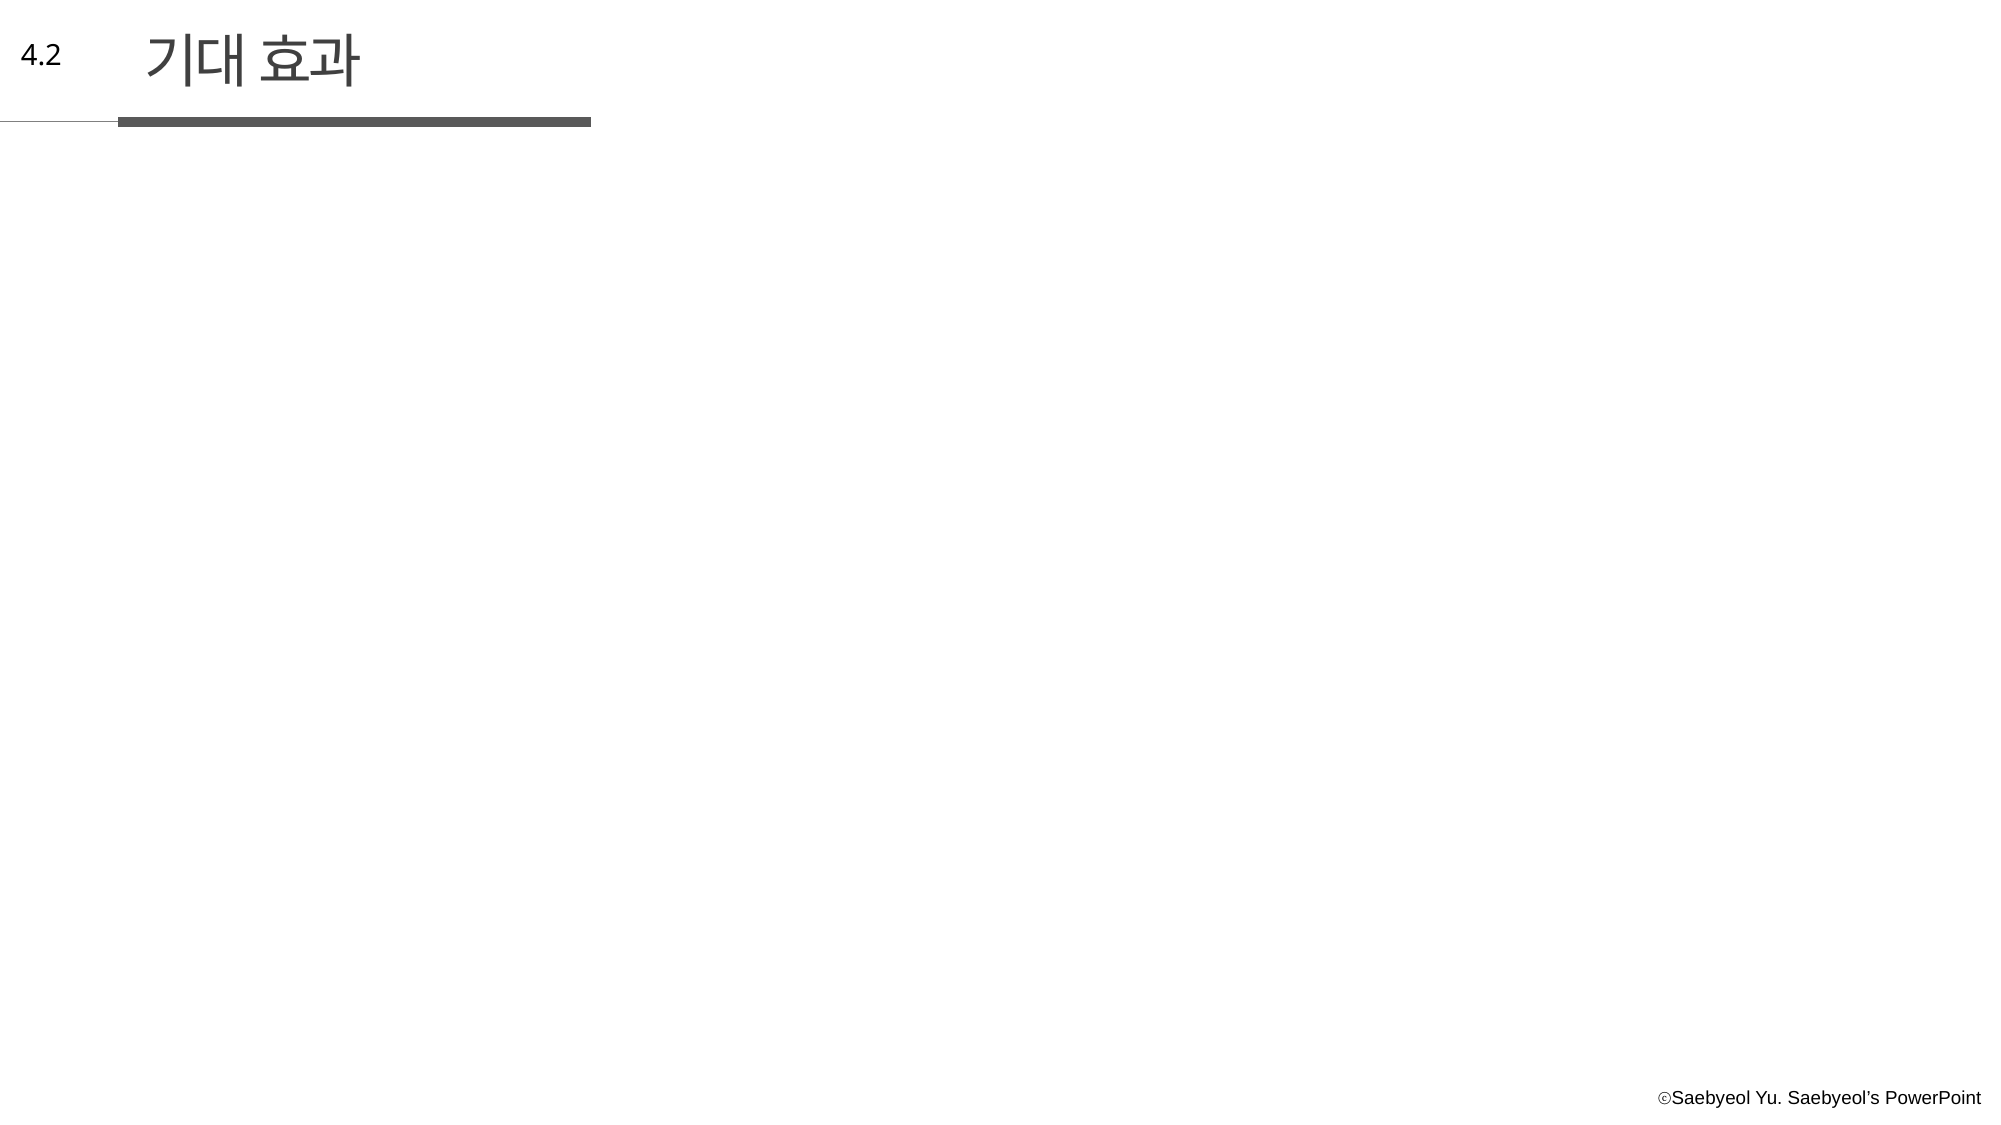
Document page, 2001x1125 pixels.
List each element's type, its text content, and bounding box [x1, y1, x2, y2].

text_box 4.2 [6, 28, 77, 79]
text_box 기대 효과 [129, 16, 378, 102]
